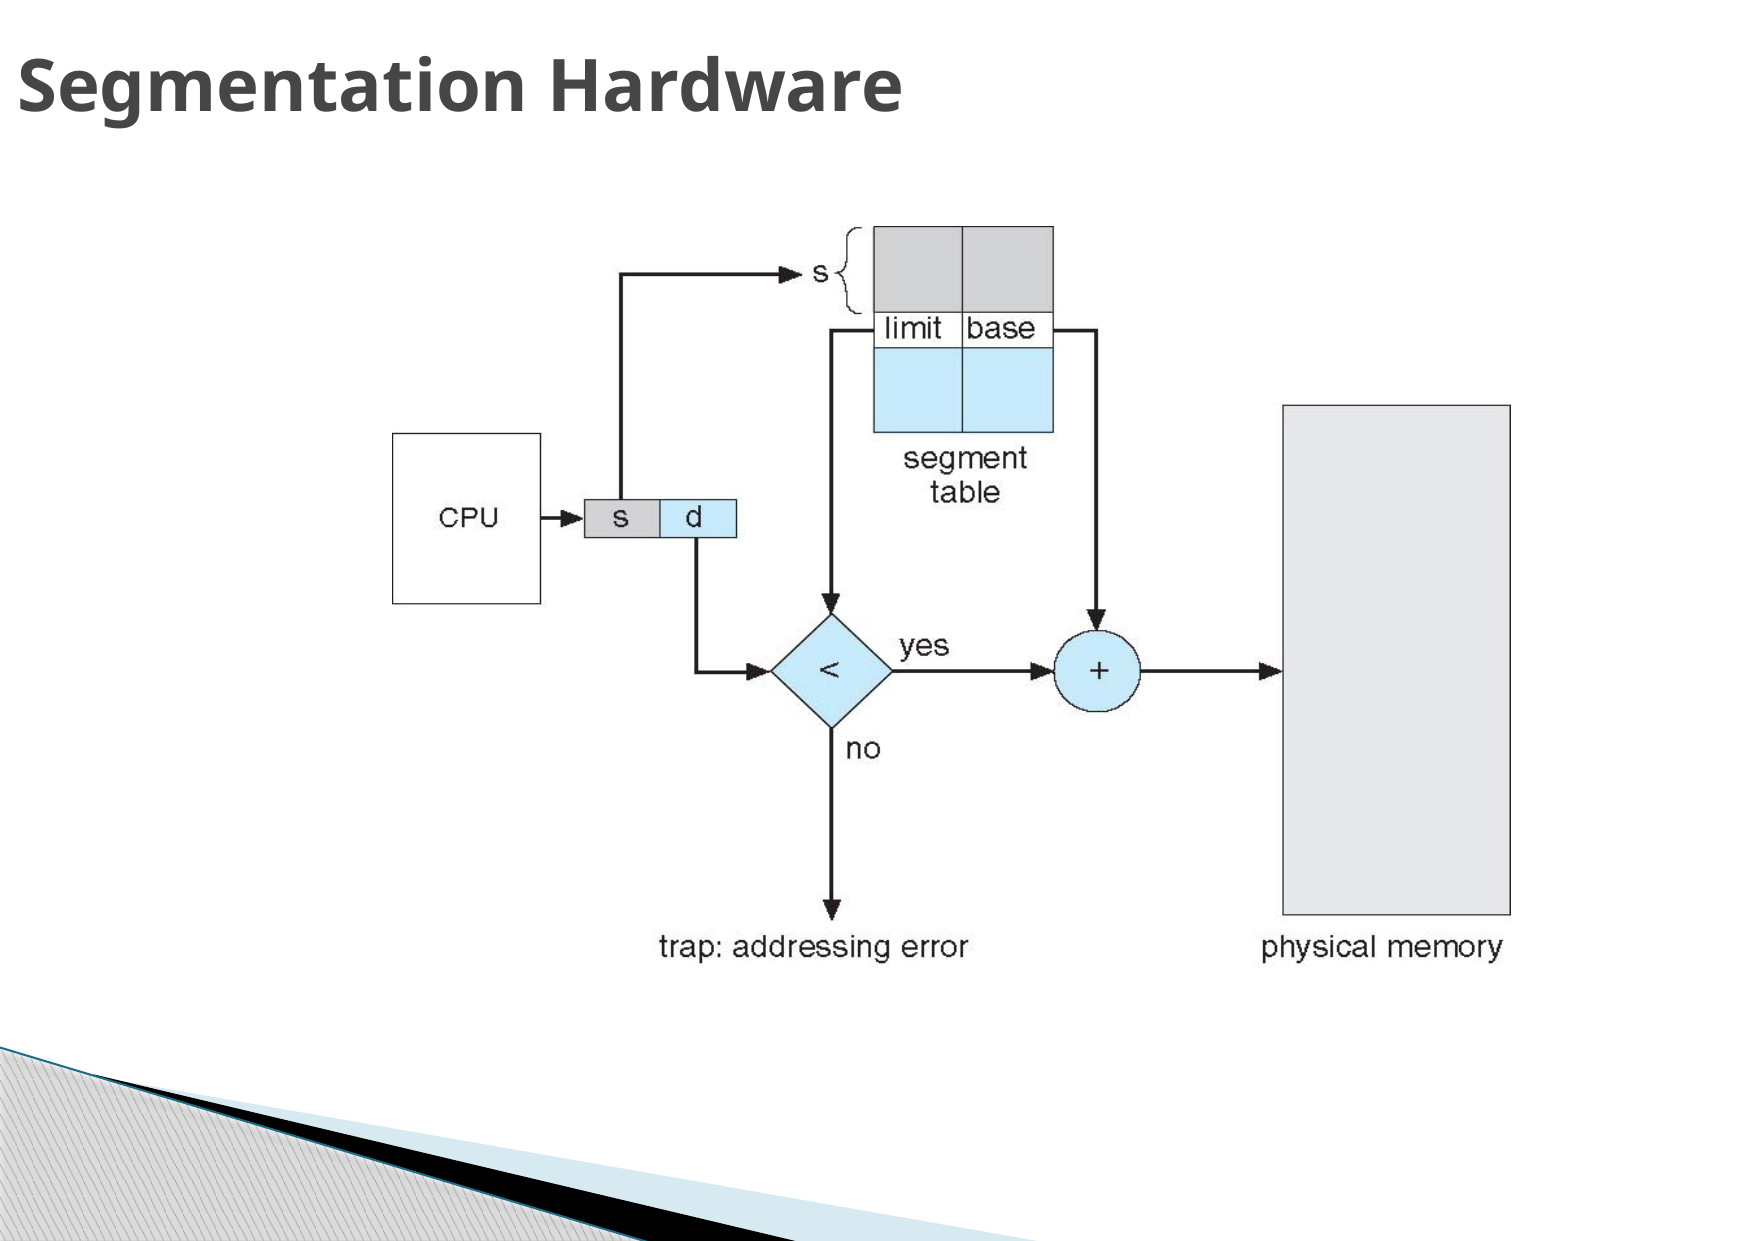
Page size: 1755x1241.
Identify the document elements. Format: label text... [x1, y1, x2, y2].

picture [391, 226, 1511, 967]
title Segmentation Hardware [0, 30, 1579, 135]
